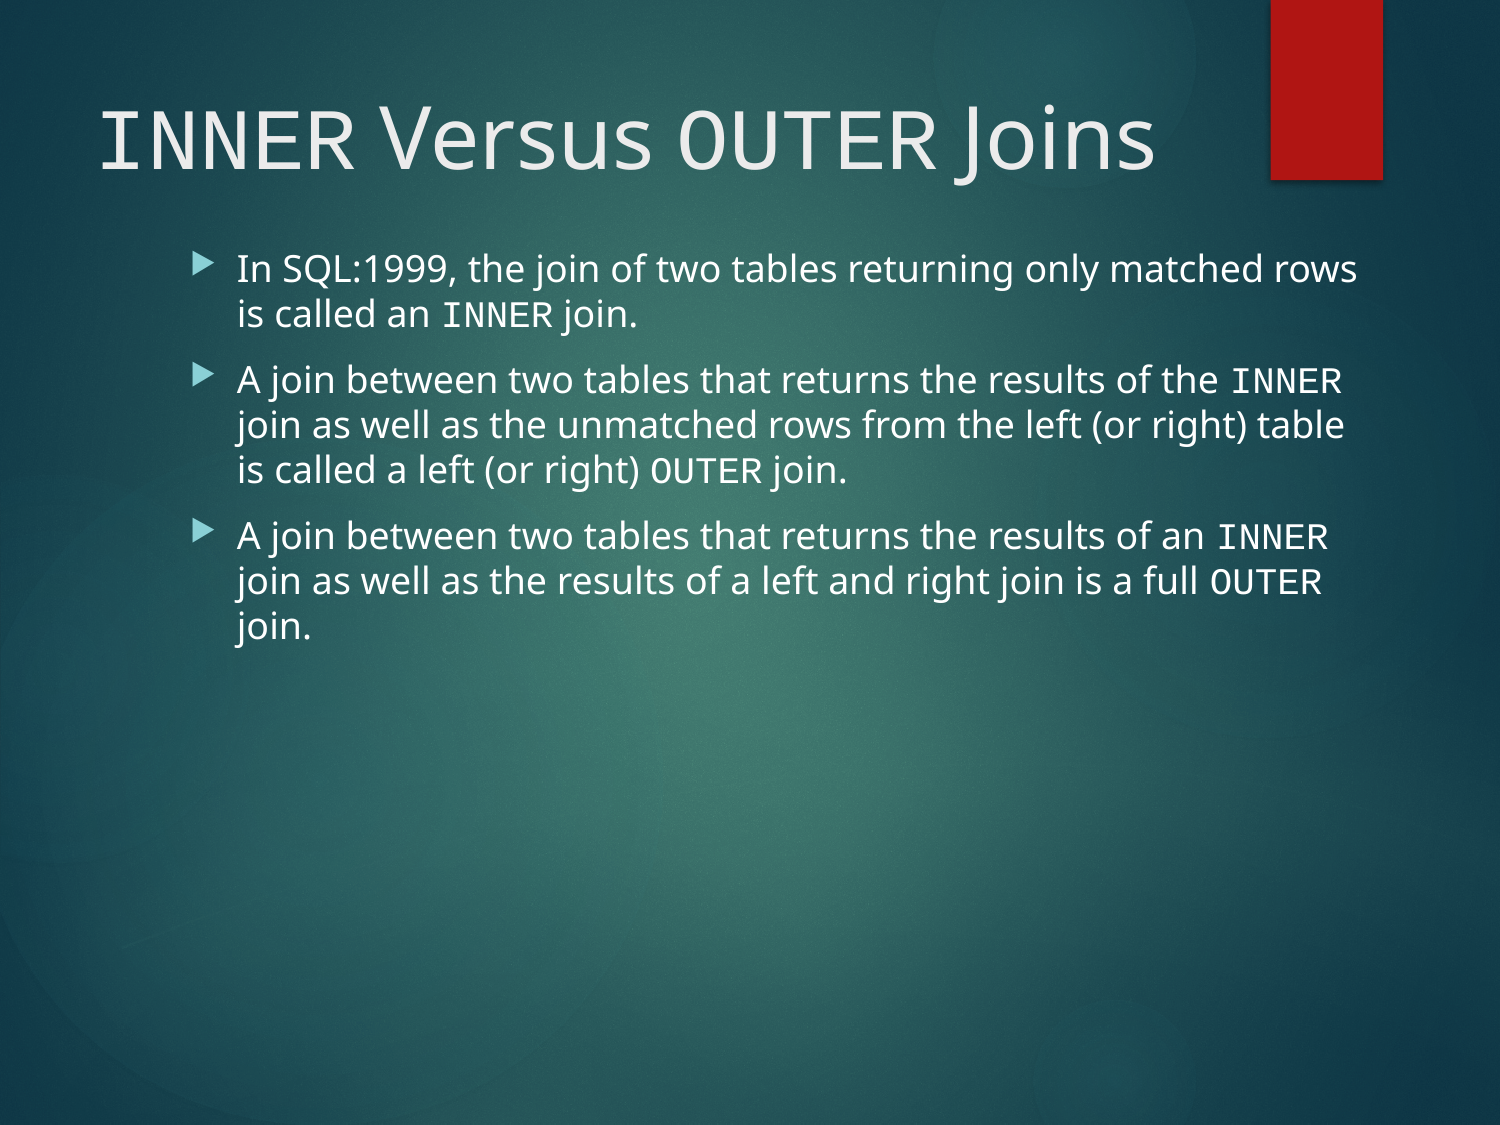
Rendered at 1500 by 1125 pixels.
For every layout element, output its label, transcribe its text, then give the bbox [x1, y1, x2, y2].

title INNER Versus OUTER Joins [79, 74, 1237, 304]
list In SQL:1999, the join of two tables returning only matched rows is called an INNER join. A join between two tables that returns the results of the INNER join as well as the unmatched rows from the left (or right) table is called a left (or right) OUTER join. A join between two tables that returns the results of an INNER join as well as the results of a left and right join is a full OUTER join. [99, 237, 1399, 704]
